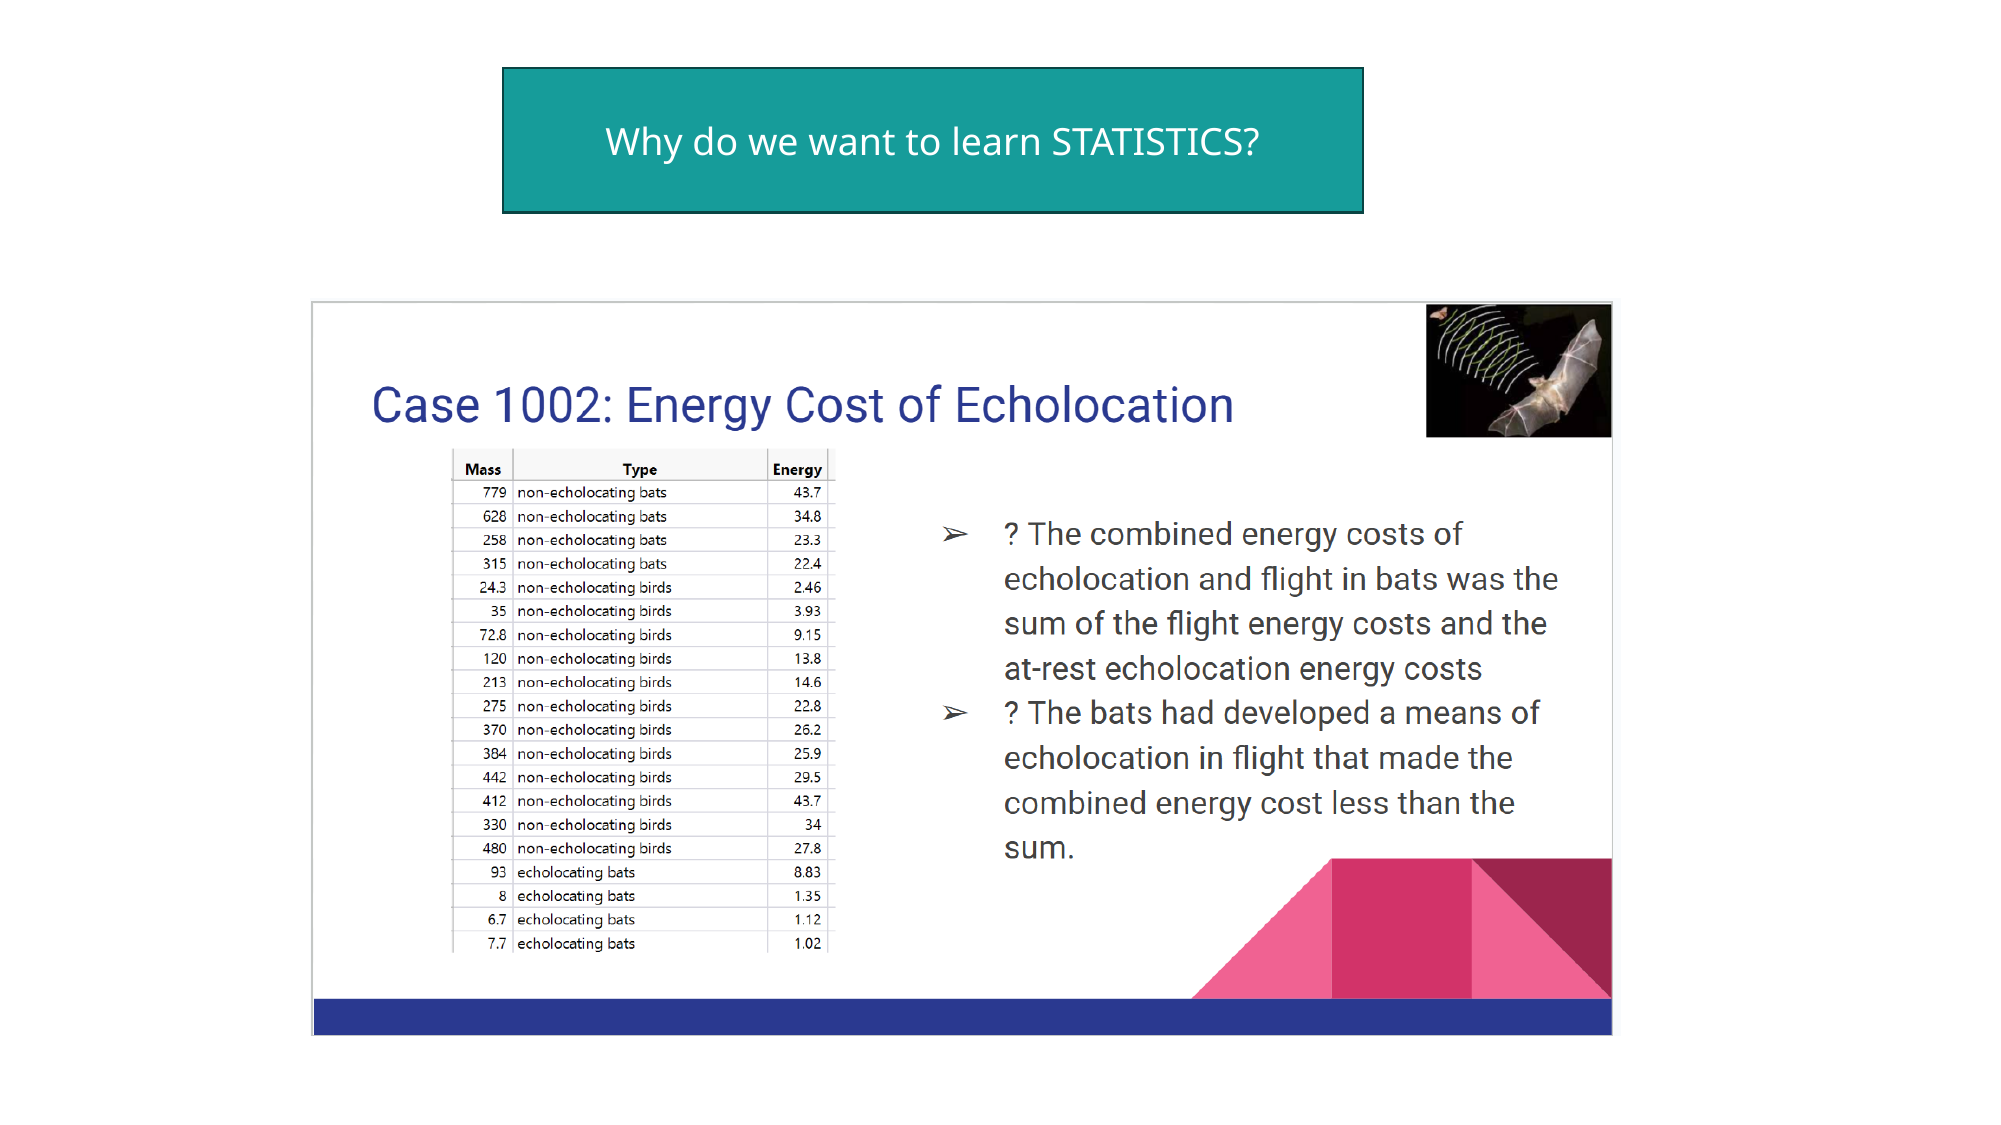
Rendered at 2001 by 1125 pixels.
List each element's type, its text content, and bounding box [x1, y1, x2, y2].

picture [310, 298, 1621, 1036]
text_box Why do we want to learn STATISTICS? [502, 67, 1364, 214]
